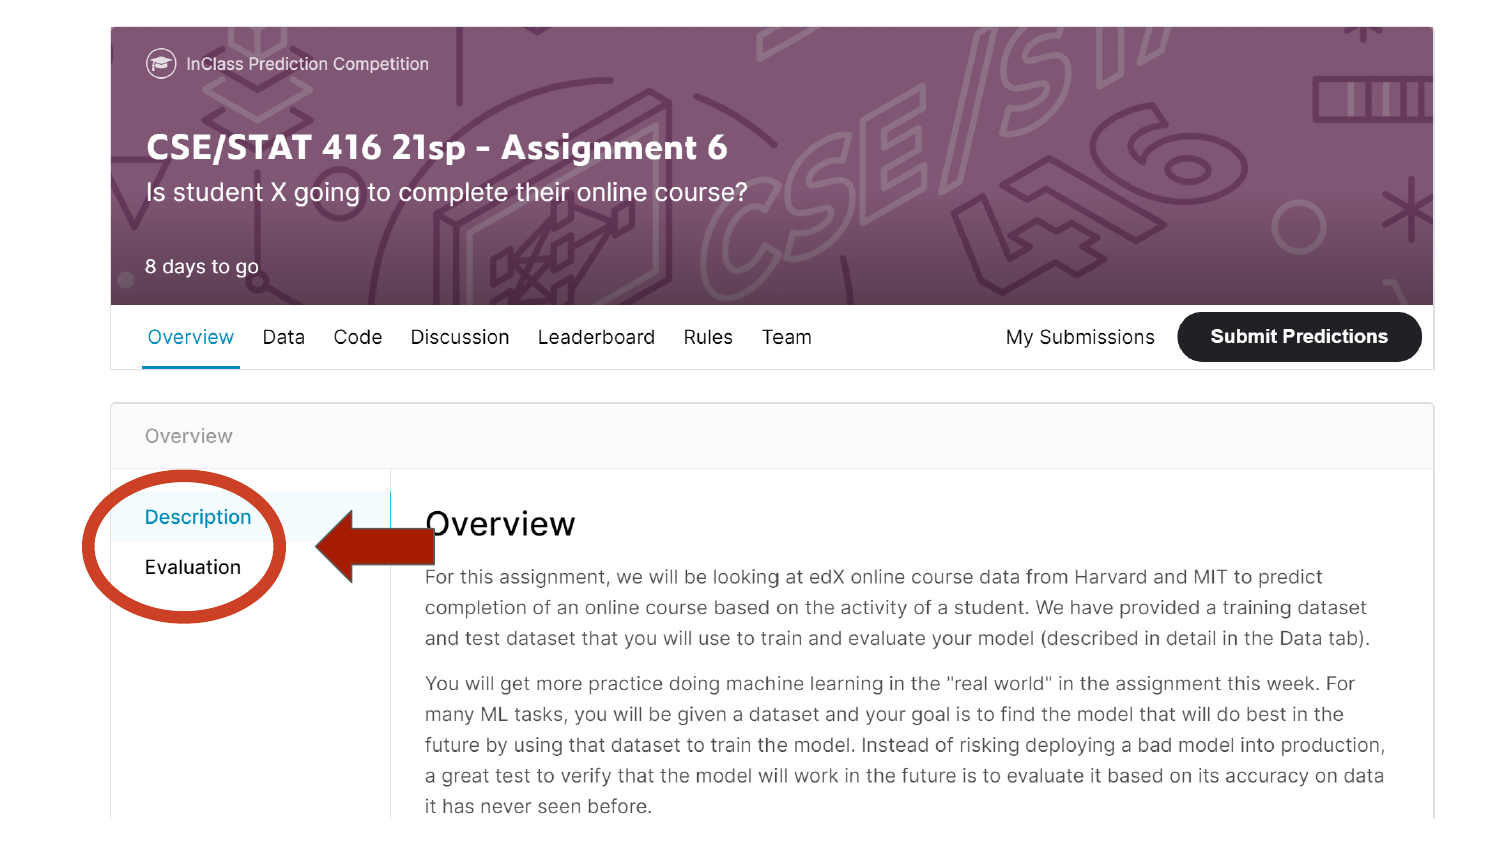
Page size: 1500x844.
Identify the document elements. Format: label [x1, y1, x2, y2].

picture [108, 24, 1442, 819]
text_box [88, 508, 103, 585]
